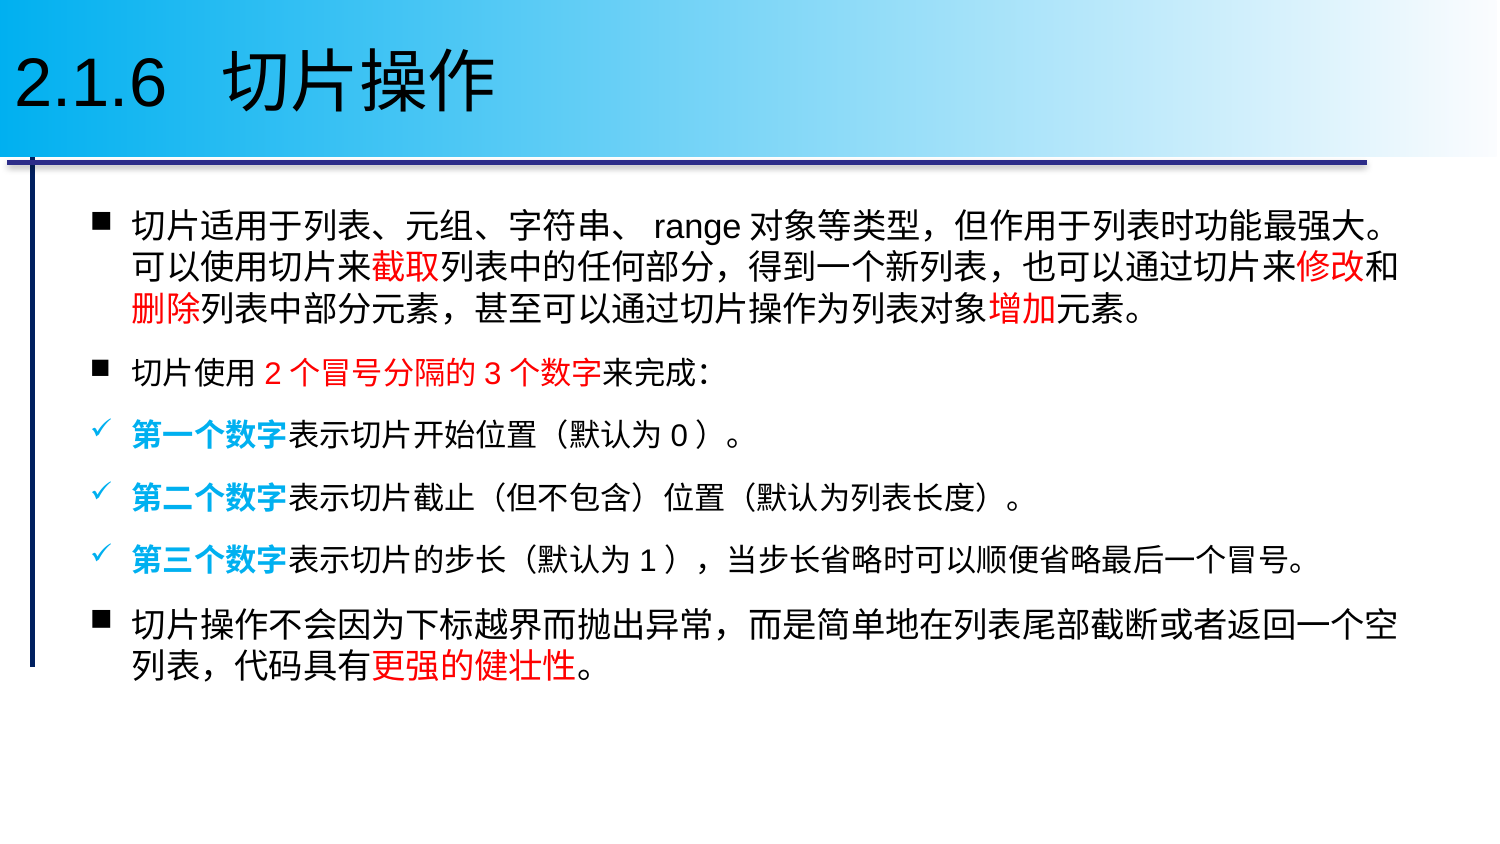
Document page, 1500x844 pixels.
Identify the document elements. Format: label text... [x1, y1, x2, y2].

list 切片适用于列表、元组、字符串、range对象等类型，但作用于列表时功能最强大。可以使用切片来截取列表中的任何部分，得到一个新列表，也可以通过切片来修改和删除列表中部分元素，甚至可以通过切片操作为列表对象增加元素。 切片使用2个冒号分隔的3个数字来完成： 第一个数字表示切片开始位置（默认为0）。 第二个数字表示切片截止（但不包含）位置（默认为列表长度）。 第三个数字表示切片的步长（默认为1），当步长省略时可以顺便省略最后一个冒号。 切片操作不会因为下标越界而抛出异常，而是简单地在列表尾部截断或者返回一个空列表，代码具有更强的健壮性。 [74, 196, 1426, 755]
title 2.1.6 切片操作 [0, 0, 1497, 158]
